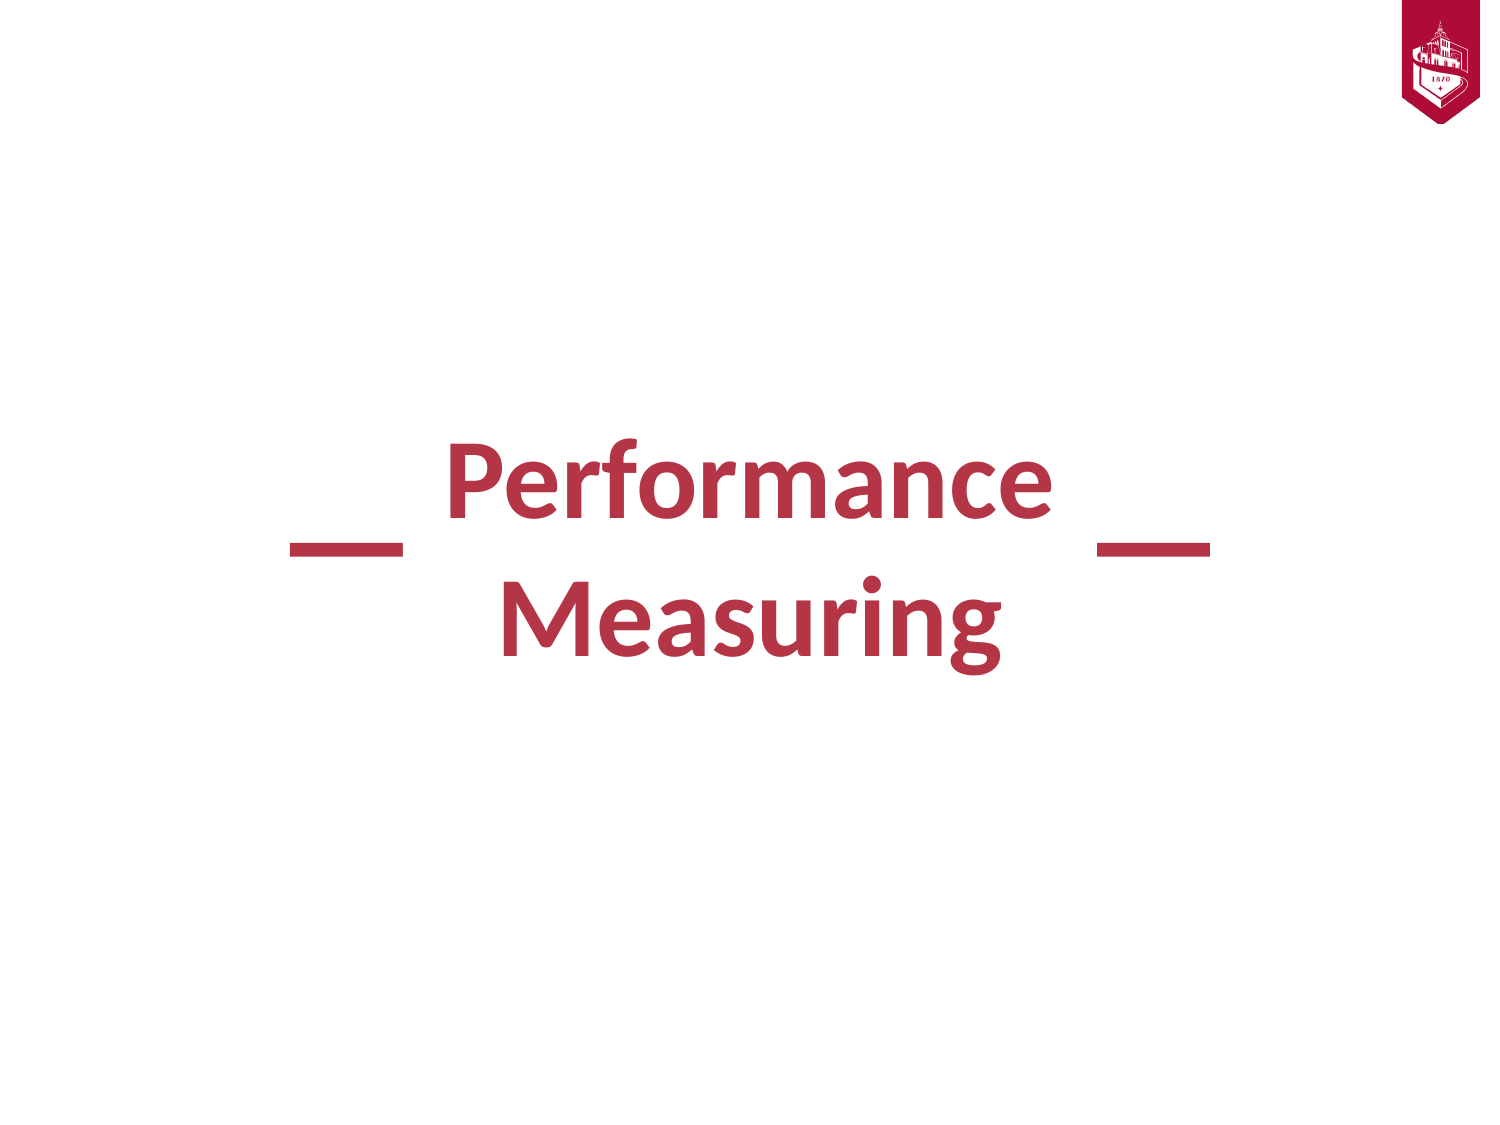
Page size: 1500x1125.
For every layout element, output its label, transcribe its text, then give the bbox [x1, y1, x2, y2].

picture [1401, 0, 1481, 124]
text_box [1097, 542, 1210, 557]
text_box [289, 542, 402, 557]
text_box Performance Measuring [402, 396, 1097, 577]
